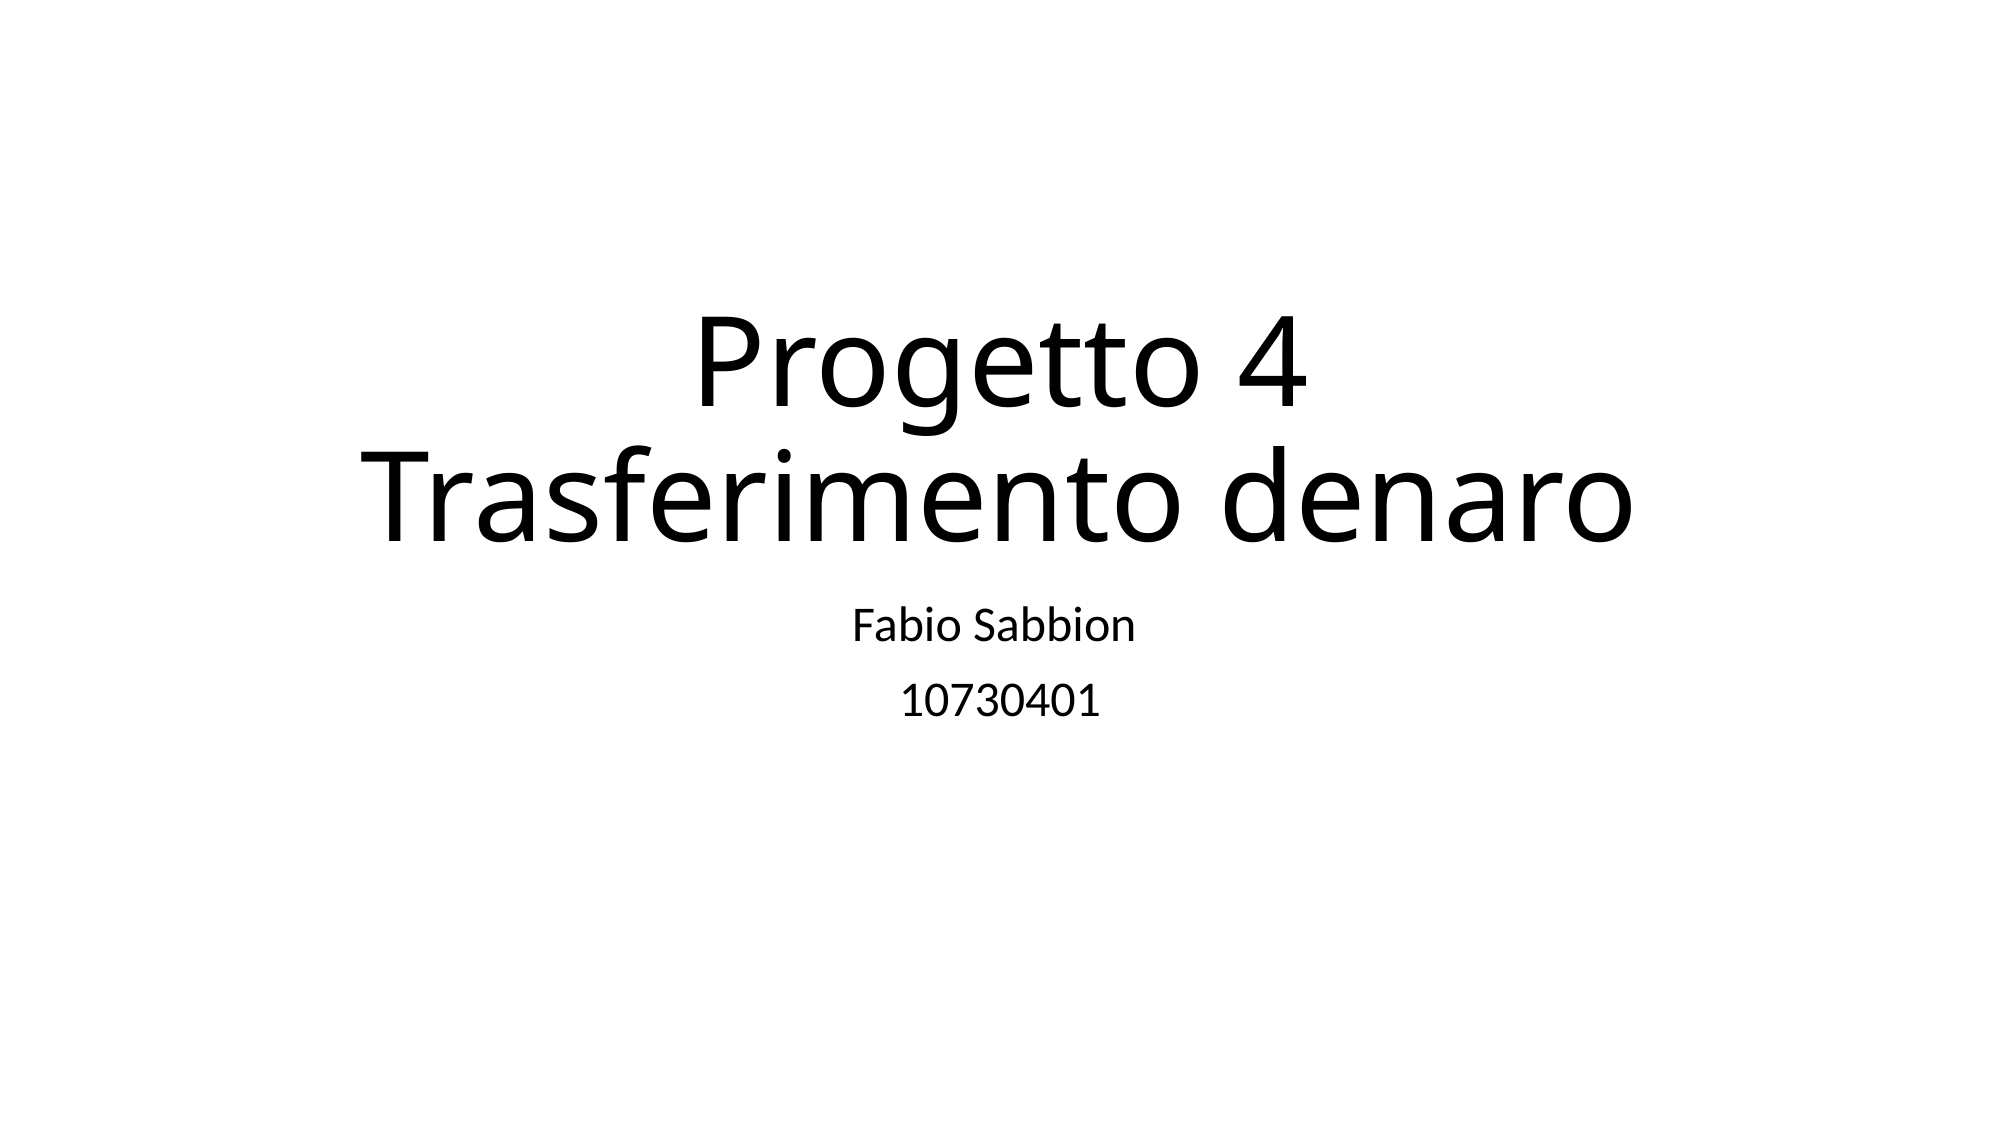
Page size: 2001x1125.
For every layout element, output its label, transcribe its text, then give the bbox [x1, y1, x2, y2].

title Progetto 4 Trasferimento denaro [249, 184, 1750, 576]
subtitle Fabio Sabbion 10730401 [249, 590, 1750, 863]
